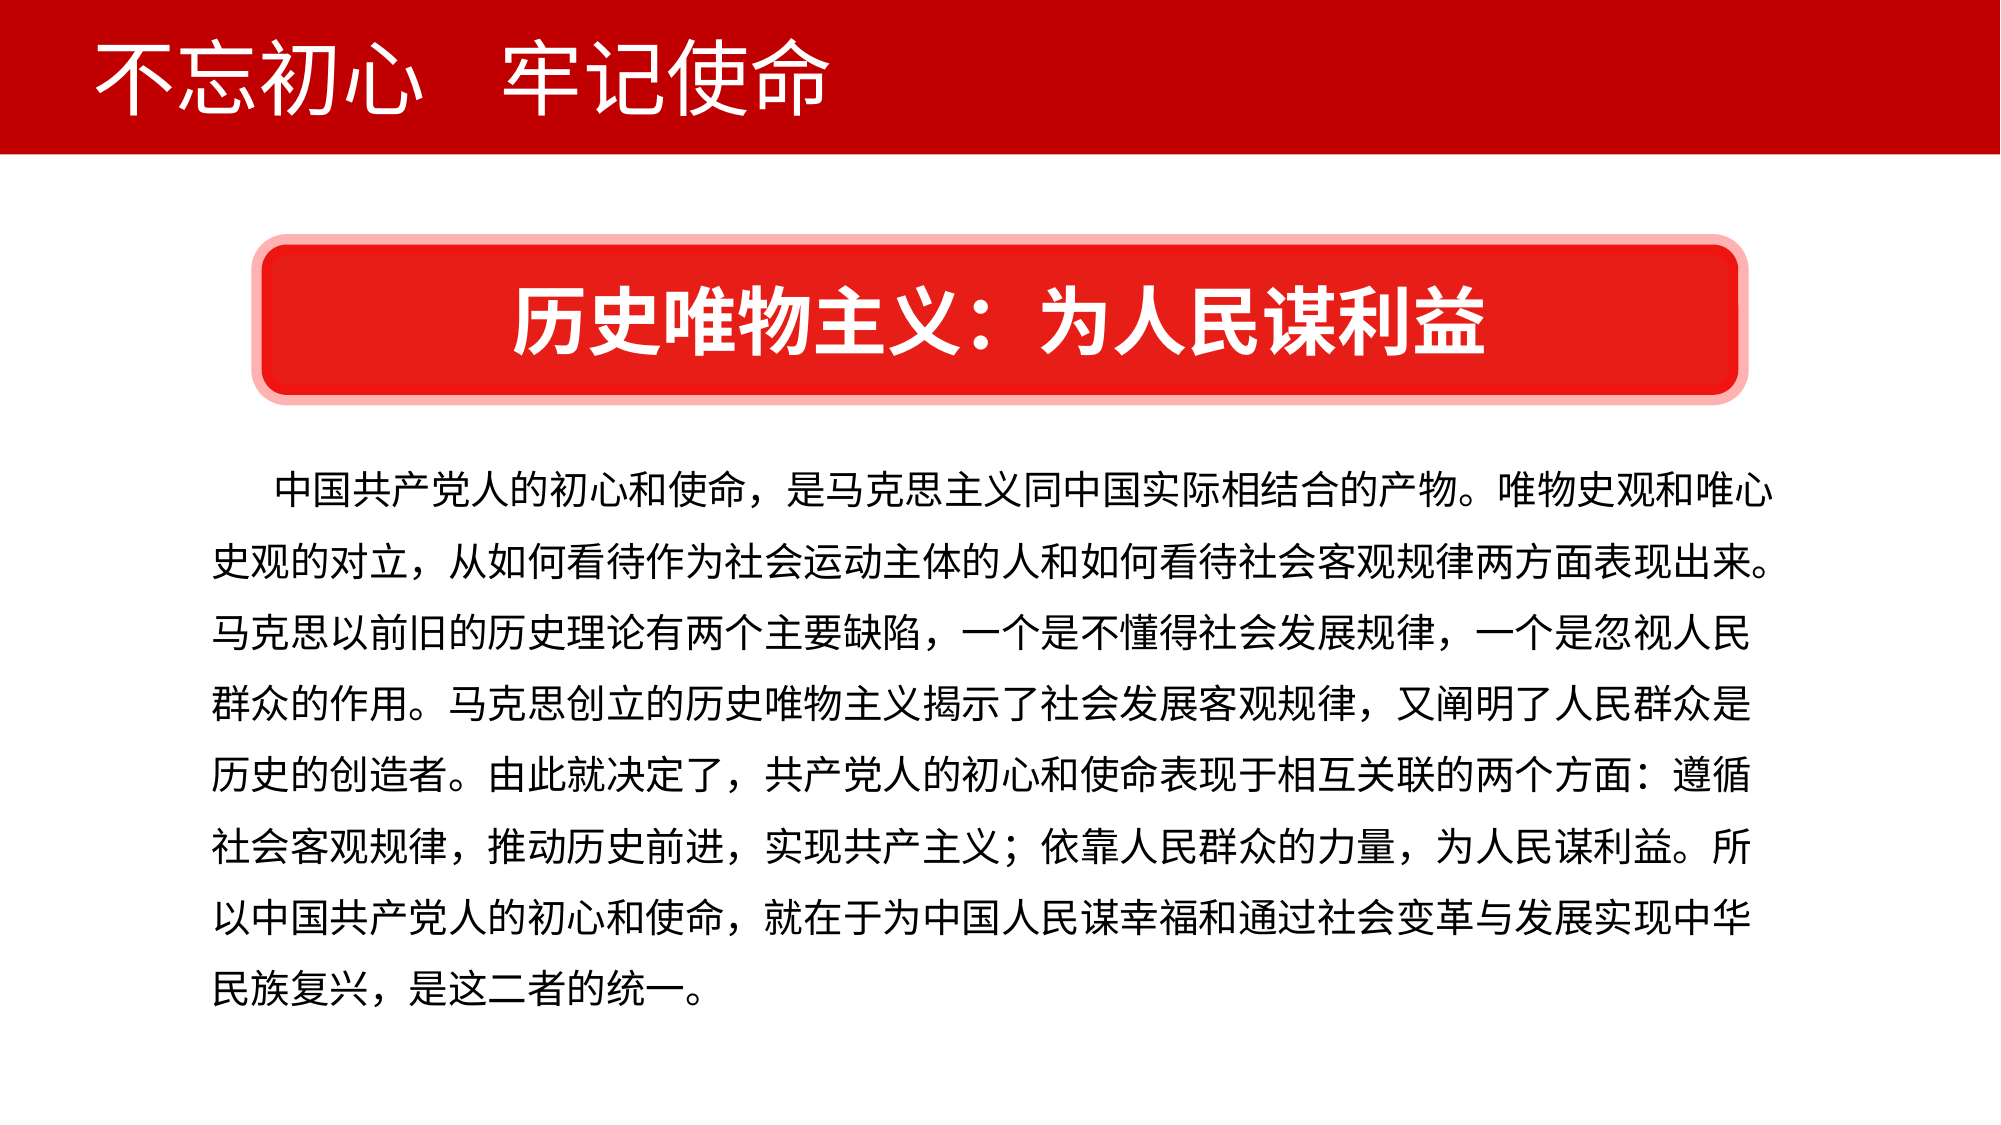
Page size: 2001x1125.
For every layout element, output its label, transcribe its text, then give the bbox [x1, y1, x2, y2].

text_box 历史唯物主义：为人民谋利益 [260, 243, 1740, 396]
text_box 不忘初心 牢记使命 [77, 19, 1105, 134]
text_box [0, 0, 2000, 155]
text_box 中国共产党人的初心和使命，是马克思主义同中国实际相结合的产物。唯物史观和唯心史观的对立，从如何看待作为社会运动主体的人和如何看待社会客观规律两方面表现出来。马克思以前旧的历史理论有两个主要缺陷，一个是不懂得社会发展规律，一个是忽视人民群众的作用。马克思创立的历史唯物主义揭示了社会发展客观规律，又阐明了人民群众是历史的创造者。由此就决定了，共产党人的初心和使命表现于相互关联的两个方面：遵循社会客观规律，推动历史前进，实现共产主义；依靠人民群众的力量，为人民谋利益。所以中国共产党人的初心和使命，就在于为中国人民谋幸福和通过社会变革与发展实现中华民族复兴，是这二者的统一。 [196, 434, 1804, 1019]
